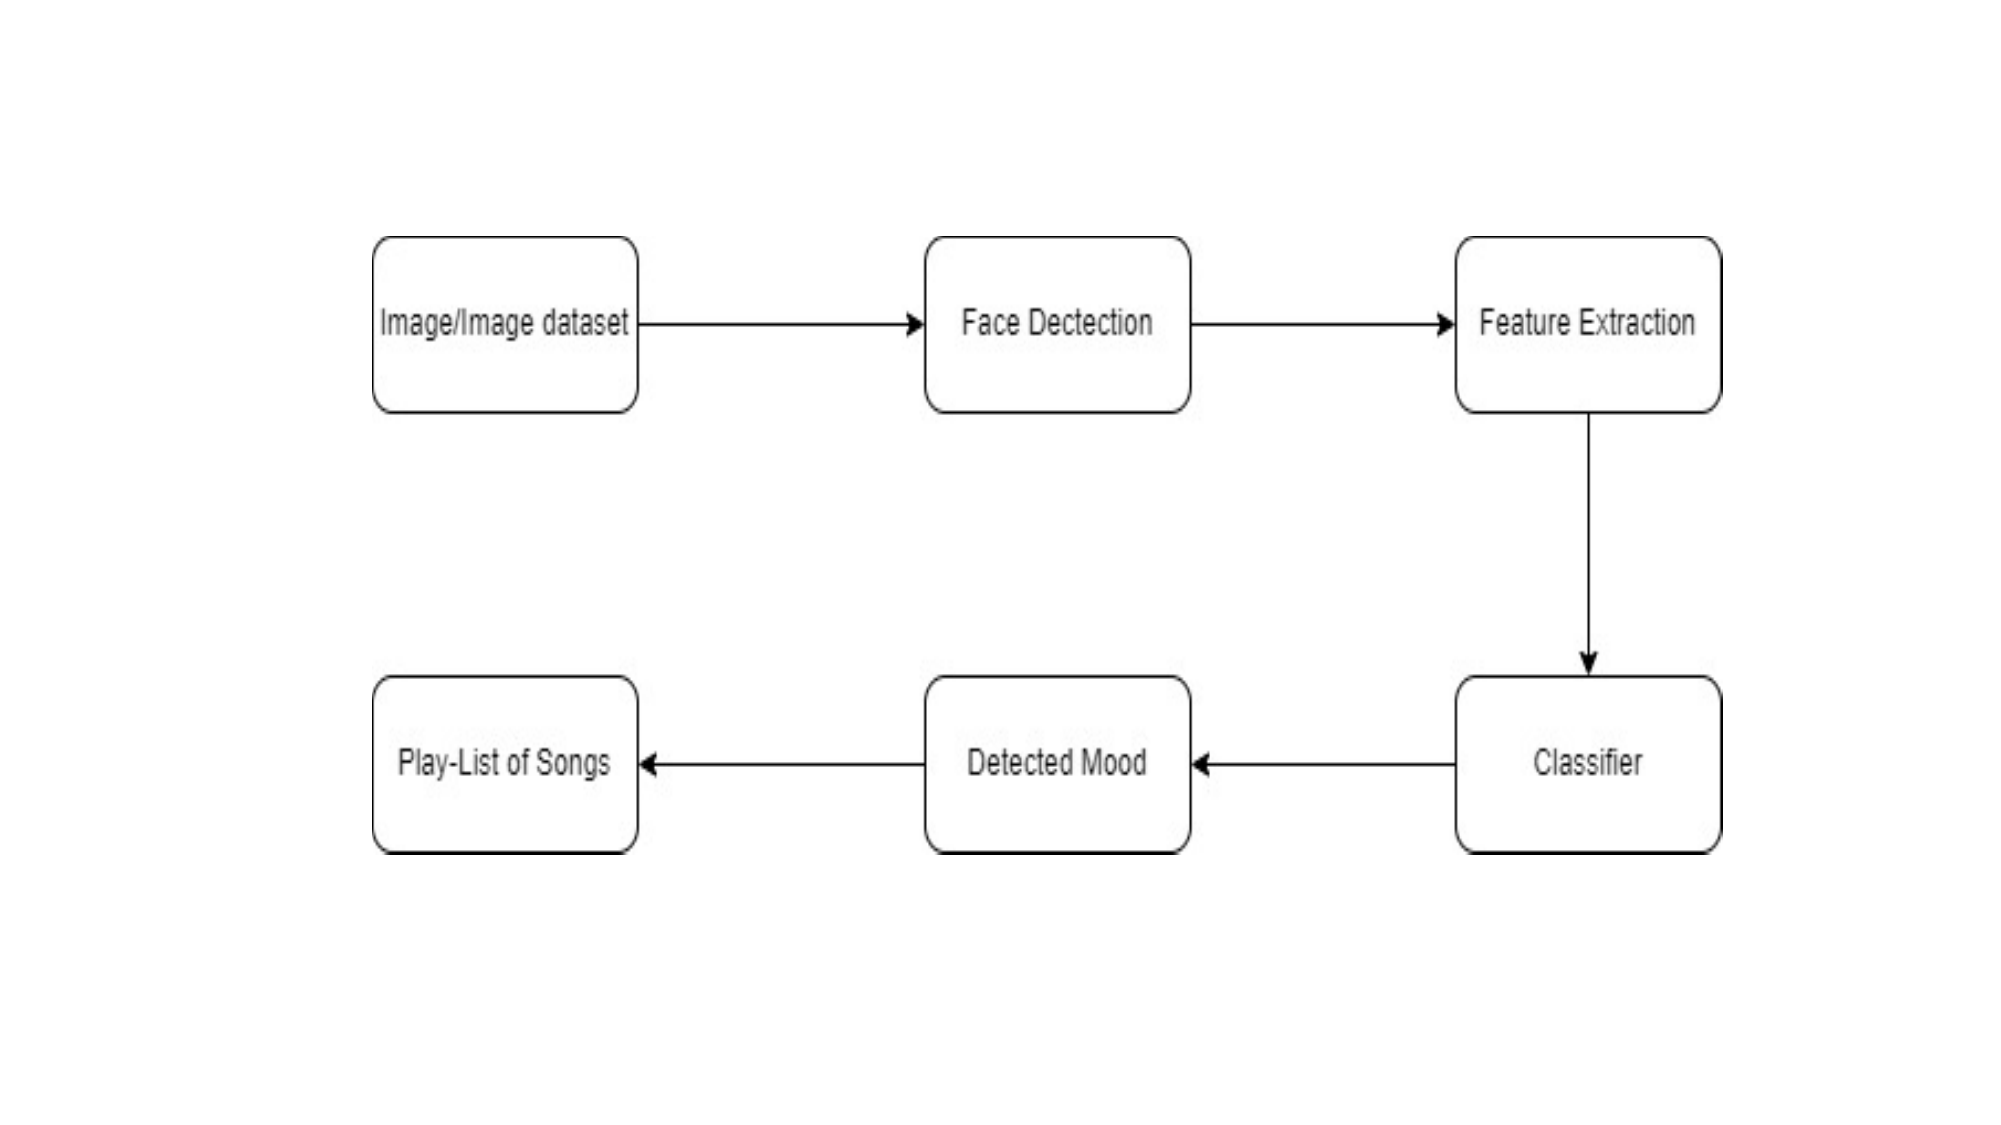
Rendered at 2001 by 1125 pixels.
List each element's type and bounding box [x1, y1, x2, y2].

picture [372, 236, 1723, 855]
